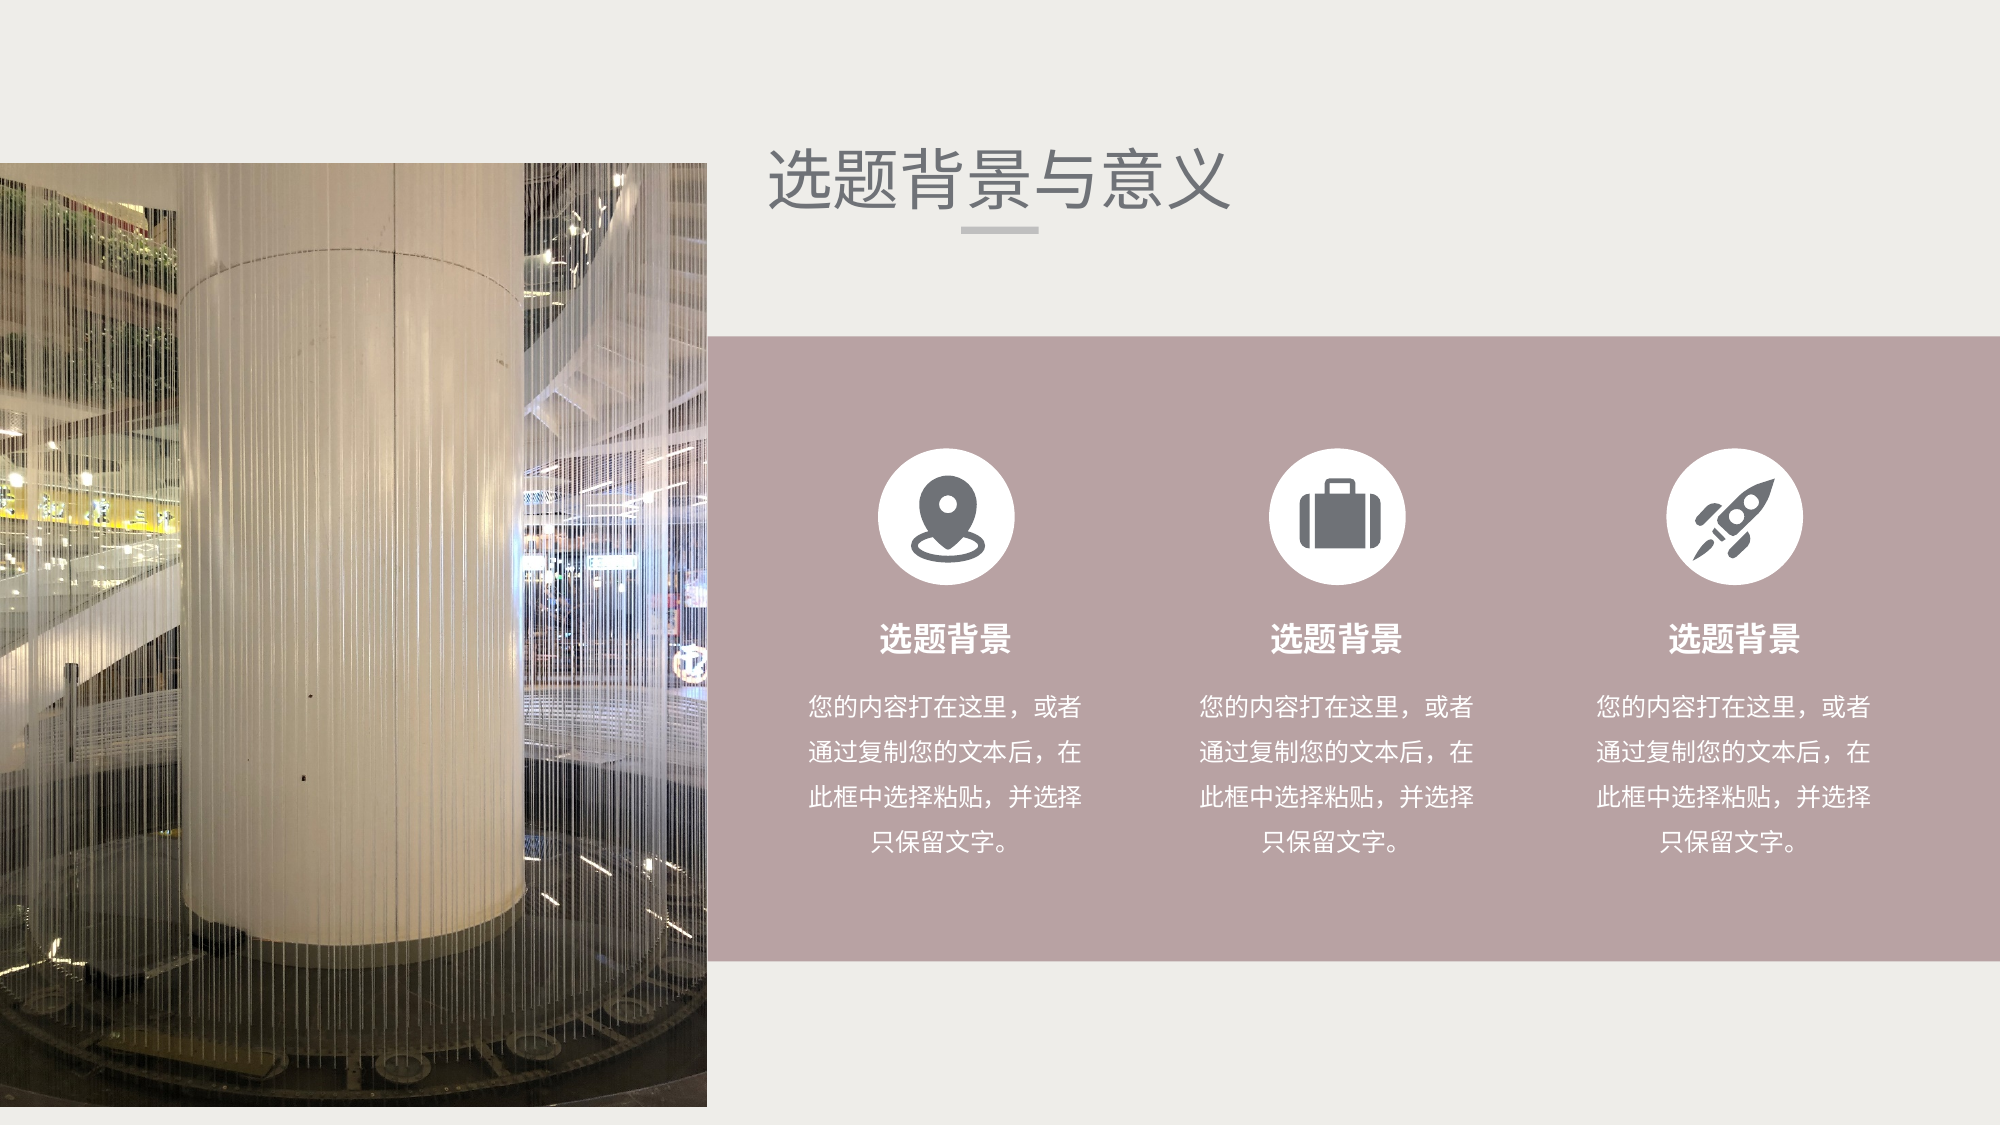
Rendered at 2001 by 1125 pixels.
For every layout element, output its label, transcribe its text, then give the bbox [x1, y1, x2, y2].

text_box 您的内容打在这里，或者通过复制您的文本后，在此框中选择粘贴，并选择只保留文字。 [798, 677, 1093, 857]
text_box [1692, 478, 1775, 561]
text_box 您的内容打在这里，或者通过复制您的文本后，在此框中选择粘贴，并选择只保留文字。 [1587, 677, 1882, 857]
text_box [1665, 447, 1805, 587]
text_box [910, 475, 986, 563]
text_box [960, 226, 1040, 235]
text_box [876, 447, 1016, 587]
text_box 您的内容打在这里，或者通过复制您的文本后，在此框中选择粘贴，并选择只保留文字。 [1189, 677, 1484, 857]
text_box 选题背景 [1241, 618, 1434, 659]
text_box 选题背景 [1638, 618, 1831, 659]
text_box 选题背景与意义 [727, 114, 1273, 225]
text_box [707, 335, 2000, 962]
text_box [1268, 447, 1407, 587]
picture [0, 163, 707, 1107]
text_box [1299, 478, 1381, 549]
text_box 选题背景 [850, 618, 1043, 659]
